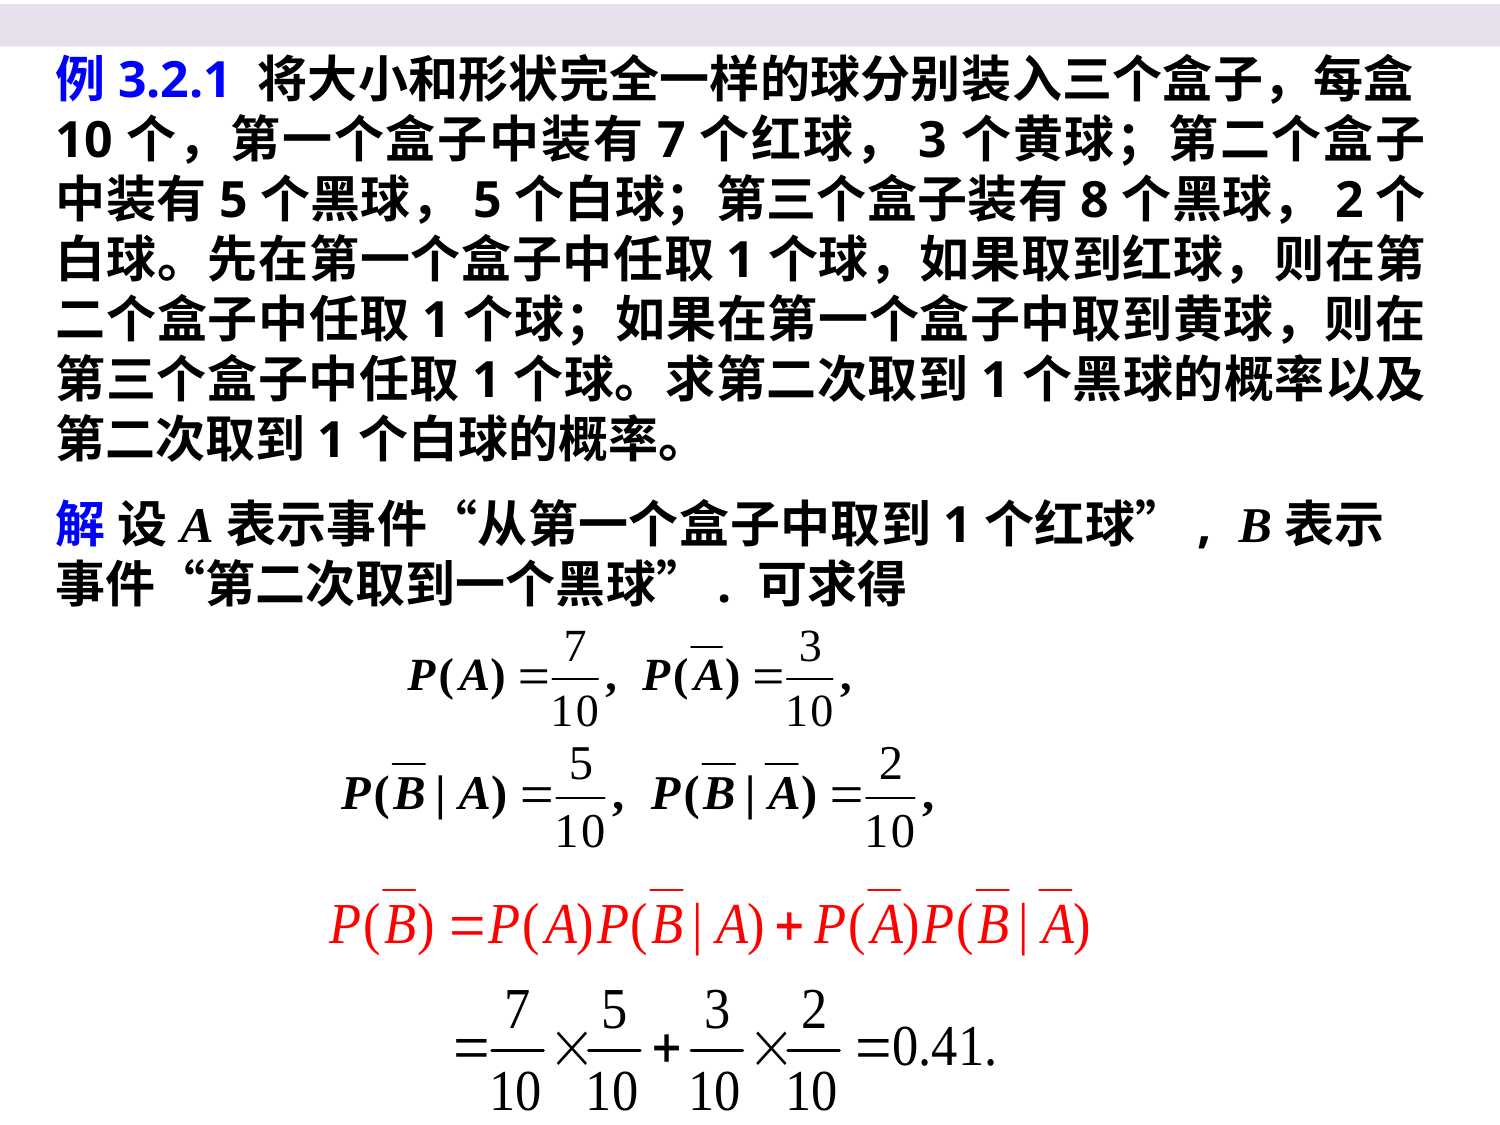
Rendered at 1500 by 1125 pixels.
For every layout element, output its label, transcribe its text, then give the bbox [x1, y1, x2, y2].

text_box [331, 732, 943, 859]
text_box 例3.2.1 将大小和形状完全一样的球分别装入三个盒子，每盒10个，第一个盒子中装有7个红球，3个黄球；第二个盒子中装有5个黑球，5个白球；第三个盒子装有8个黑球，2个白球。先在第一个盒子中任取1个球，如果取到红球，则在第二个盒子中任取1个球；如果在第一个盒子中取到黄球，则在第三个盒子中任取1个球。求第二次取到1个黑球的概率以及第二次取到1个白球的概率。 [41, 40, 1441, 475]
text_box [446, 979, 998, 1117]
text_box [324, 883, 1096, 963]
text_box 解 设A表示事件“从第一个盒子中取到1个红球”, B表示事件“第二次取到一个黑球”. 可求得 [41, 485, 1400, 621]
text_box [398, 617, 872, 731]
